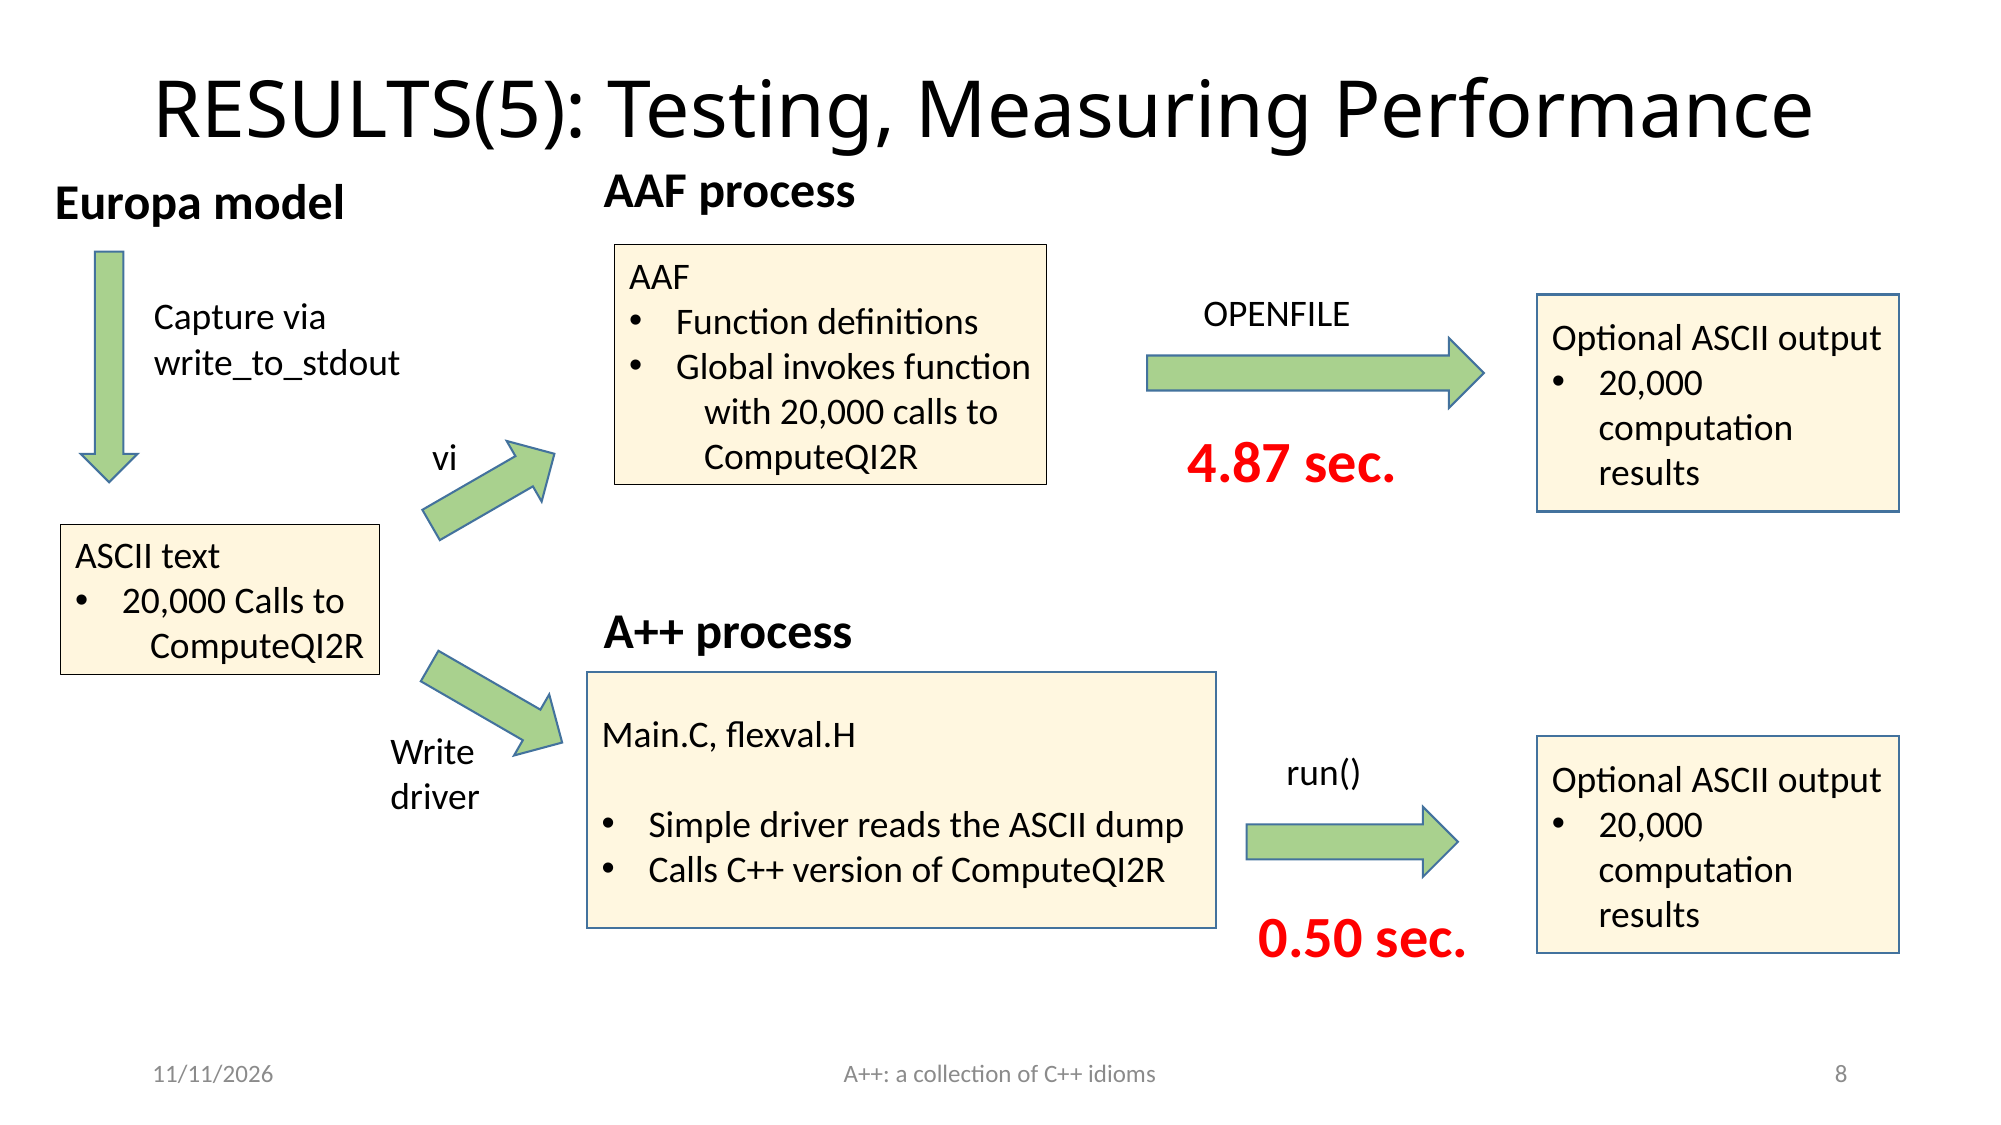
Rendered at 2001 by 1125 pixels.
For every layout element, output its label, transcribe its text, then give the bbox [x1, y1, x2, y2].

text_box 4.87 sec. [1172, 416, 1413, 502]
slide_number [137, 1042, 588, 1103]
text_box [1245, 804, 1460, 880]
text_box ASCII text 20,000 Calls to ComputeQI2R [60, 524, 380, 674]
text_box [419, 649, 564, 758]
text_box [420, 439, 556, 542]
text_box Europa model [40, 162, 361, 238]
text_box [1146, 335, 1486, 411]
text_box Main.C, flexval.H Simple driver reads the ASCII dump Calls C++ version of ComputeQI2R [586, 671, 1217, 929]
text_box 0.50 sec. [1244, 891, 1484, 977]
text_box A++ process [588, 590, 868, 666]
text_box OPENFILE [1188, 281, 1366, 342]
slide_number 8 [1412, 1042, 1863, 1103]
footer A++: a collection of C++ idioms [662, 1042, 1338, 1103]
text_box AAF Function definitions Global invokes function with 20,000 calls to ComputeQI2R [614, 244, 1047, 485]
text_box run() [1271, 740, 1377, 801]
text_box AAF process [588, 149, 871, 225]
title RESULTS(5): Testing, Measuring Performance [137, 59, 1863, 165]
text_box Capture via write_to_stdout [138, 285, 416, 390]
text_box vi [417, 425, 473, 486]
text_box Write driver [375, 719, 495, 825]
text_box Optional ASCII output 20,000 computation results [1536, 735, 1900, 954]
text_box Optional ASCII output 20,000 computation results [1536, 293, 1900, 513]
text_box [78, 250, 141, 484]
